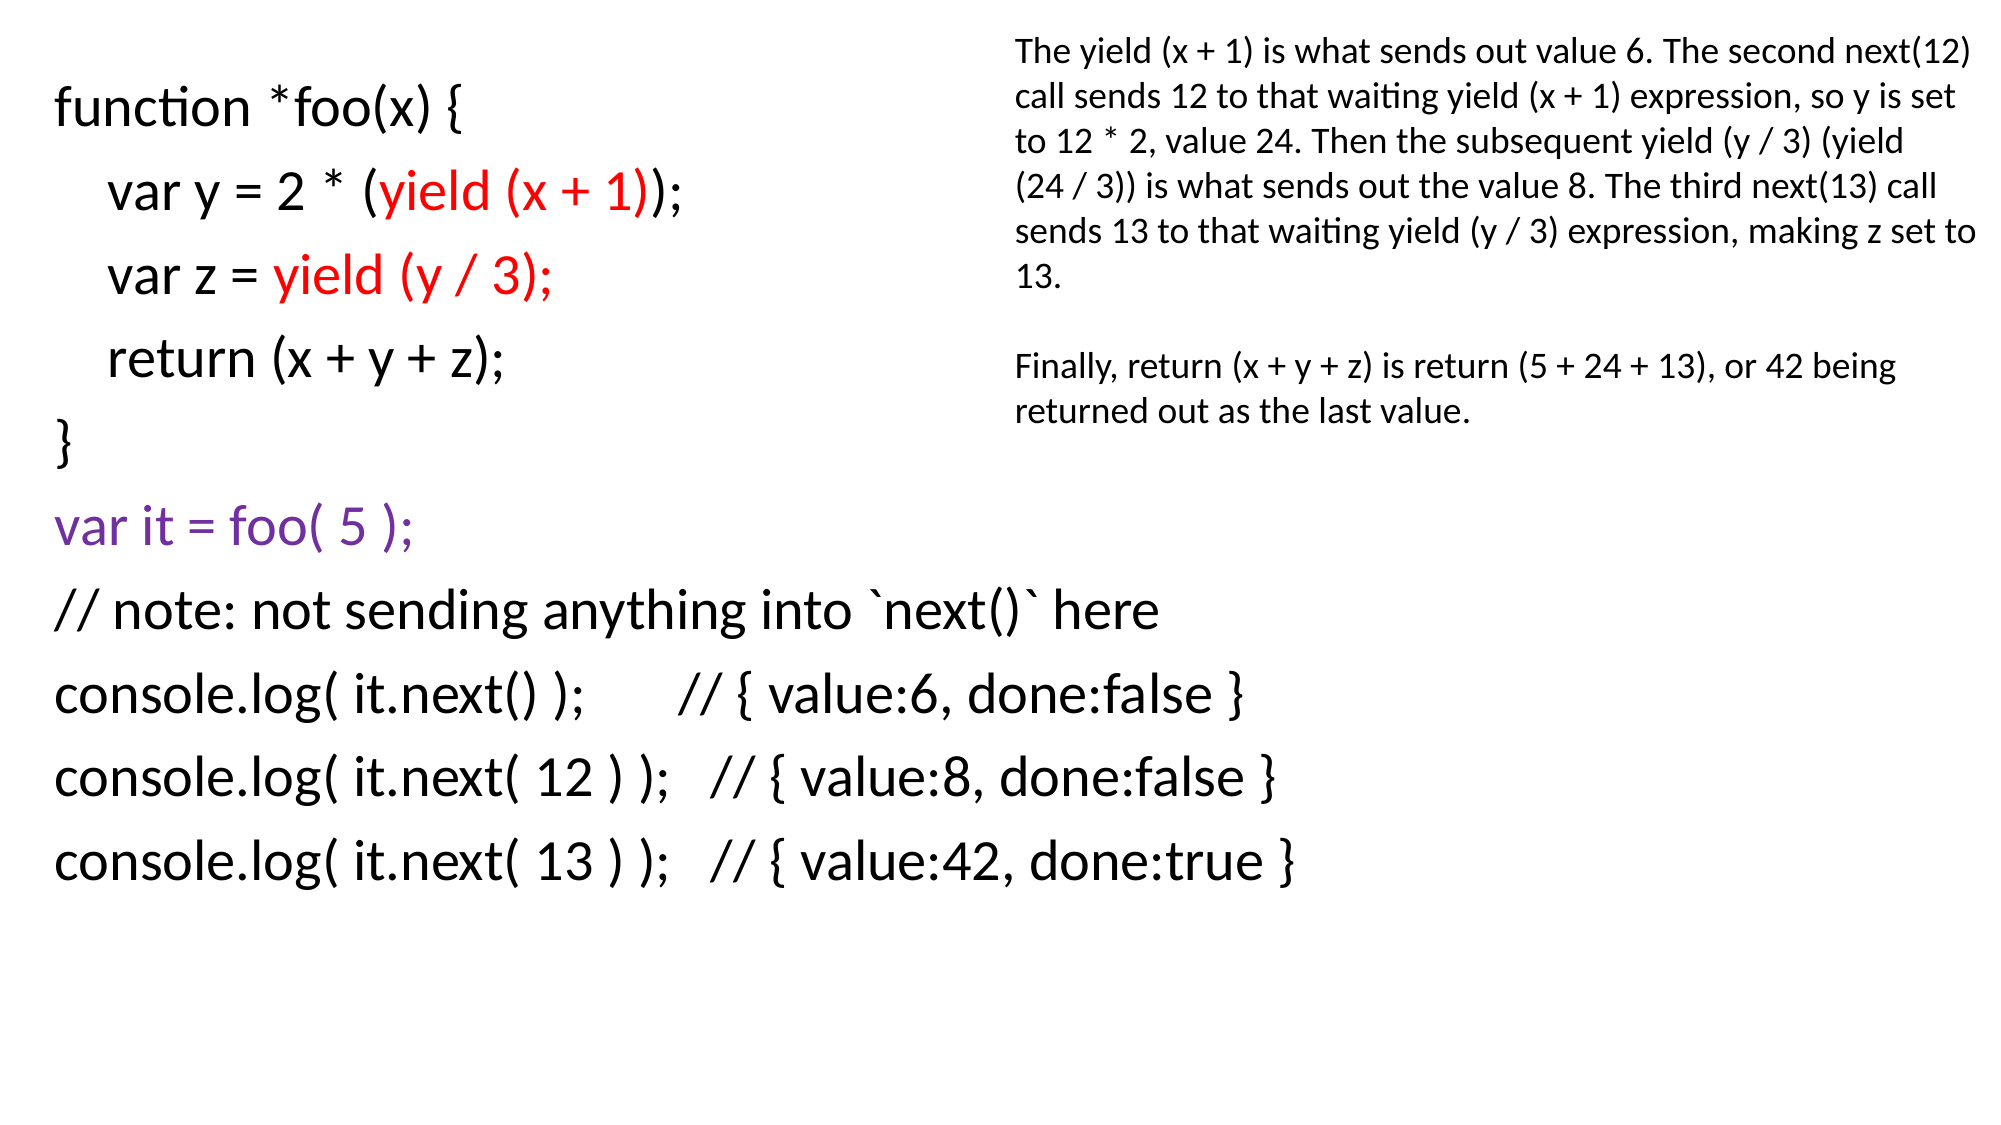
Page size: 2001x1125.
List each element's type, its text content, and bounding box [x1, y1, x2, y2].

text_box The yield (x + 1) is what sends out value 6. The second next(12) call sends 12 to that waiting yield (x + 1) expression, so y is set to 12 * 2, value 24. Then the subsequent yield (y / 3) (yield (24 / 3)) is what sends out the value 8. The third next(13) call sends 13 to that waiting yield (y / 3) expression, making z set to 13. Finally, return (x + y + z) is return (5 + 24 + 13), or 42 being returned out as the last value. [999, 18, 2000, 439]
list function *foo(x) { var y = 2 * (yield (x + 1)); var z = yield (y / 3); return (x + y + z); } var it = foo( 5 ); // note: not sending anything into `next()` here console.log( it.next() ); // { value:6, done:false } console.log( it.next( 12 ) ); // { value:8, done:false } console.log( it.next( 13 ) ); // { value:42, done:true } [39, 68, 1974, 1014]
